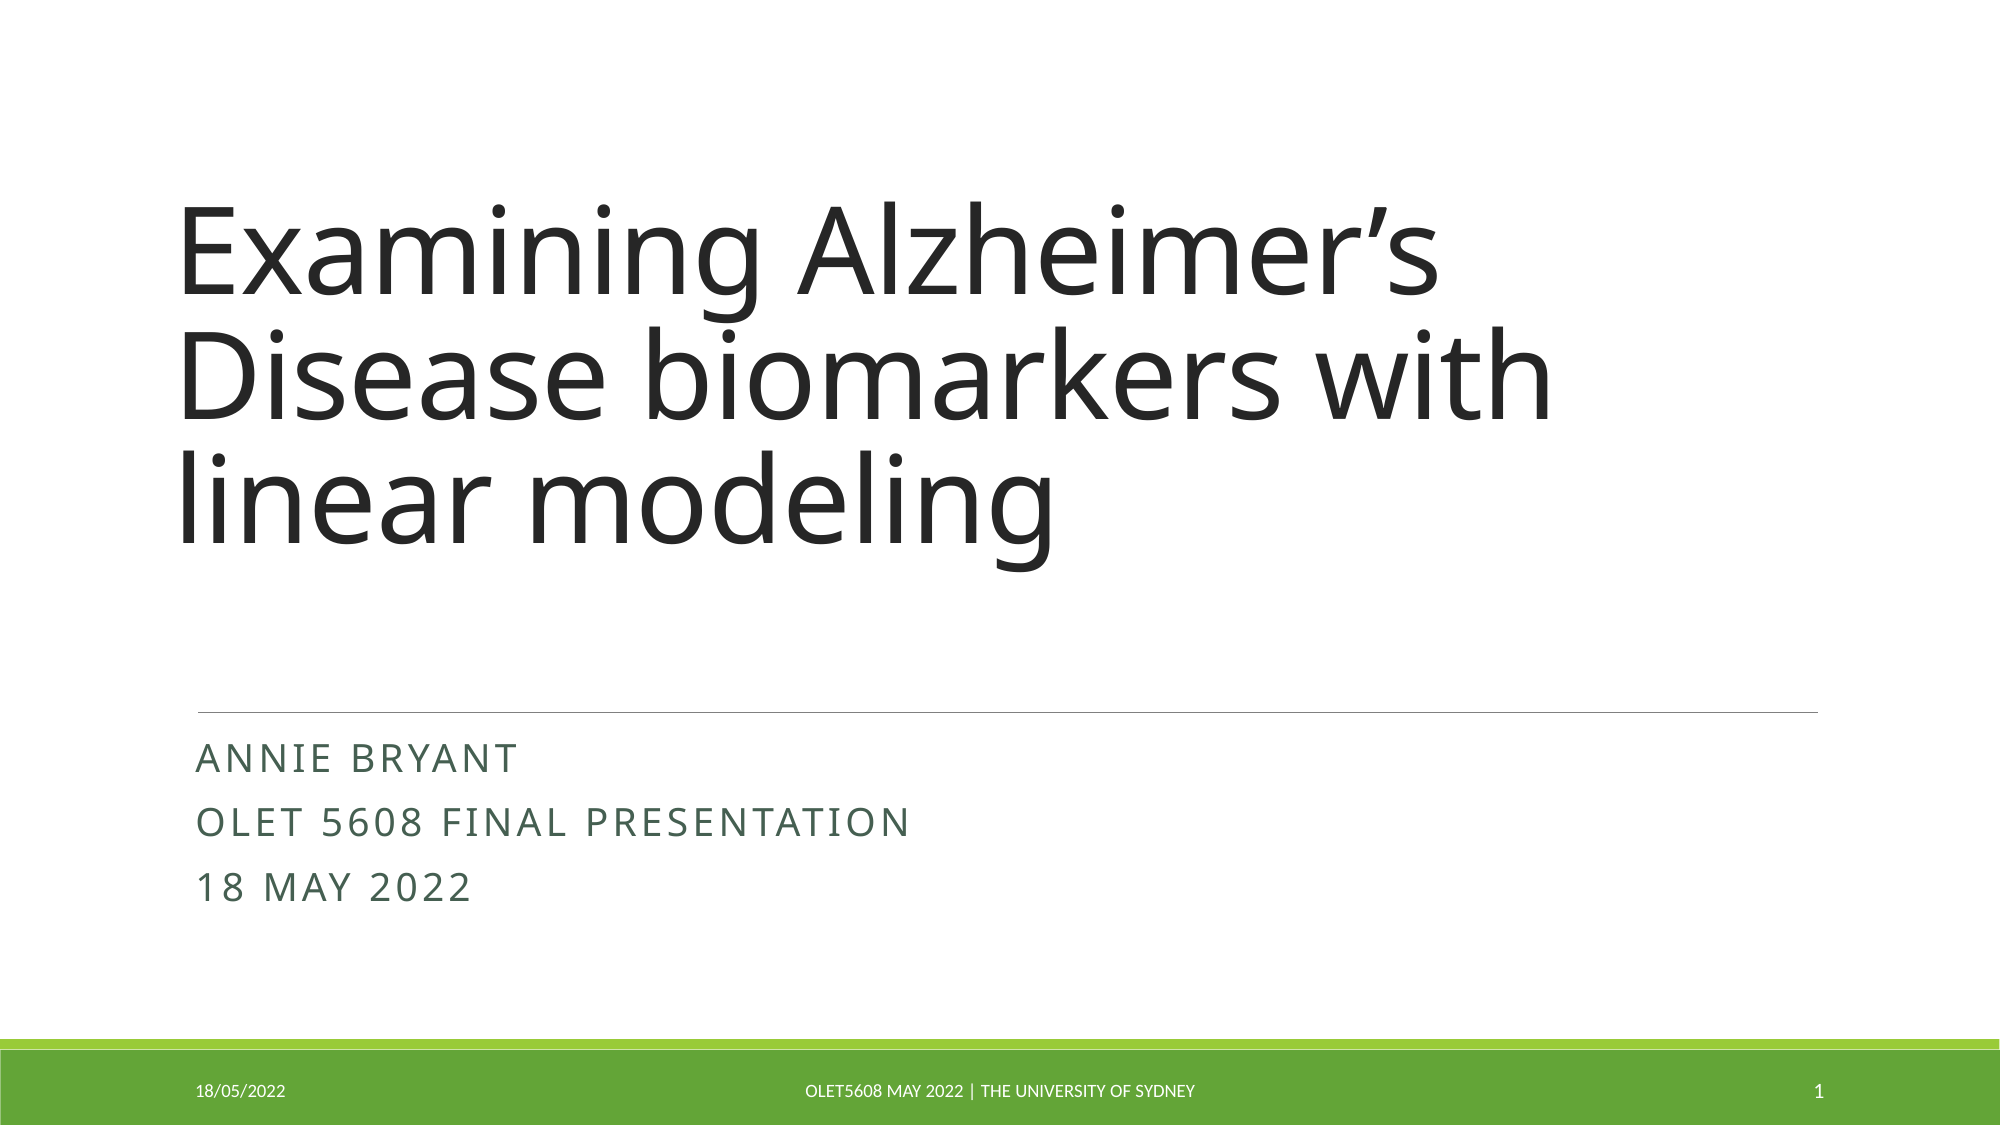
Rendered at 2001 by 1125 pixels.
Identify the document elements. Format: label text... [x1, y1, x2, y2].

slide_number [180, 1059, 586, 1120]
title Examining Alzheimer’s Disease biomarkers with linear modeling [158, 184, 1842, 576]
slide_number 1 [1624, 1059, 1840, 1120]
footer OLET5608 May 2022 | The University of Sydney [604, 1059, 1396, 1120]
subtitle Annie Bryant OLET 5608 Final Presentation 18 May 2022 [180, 730, 1831, 919]
